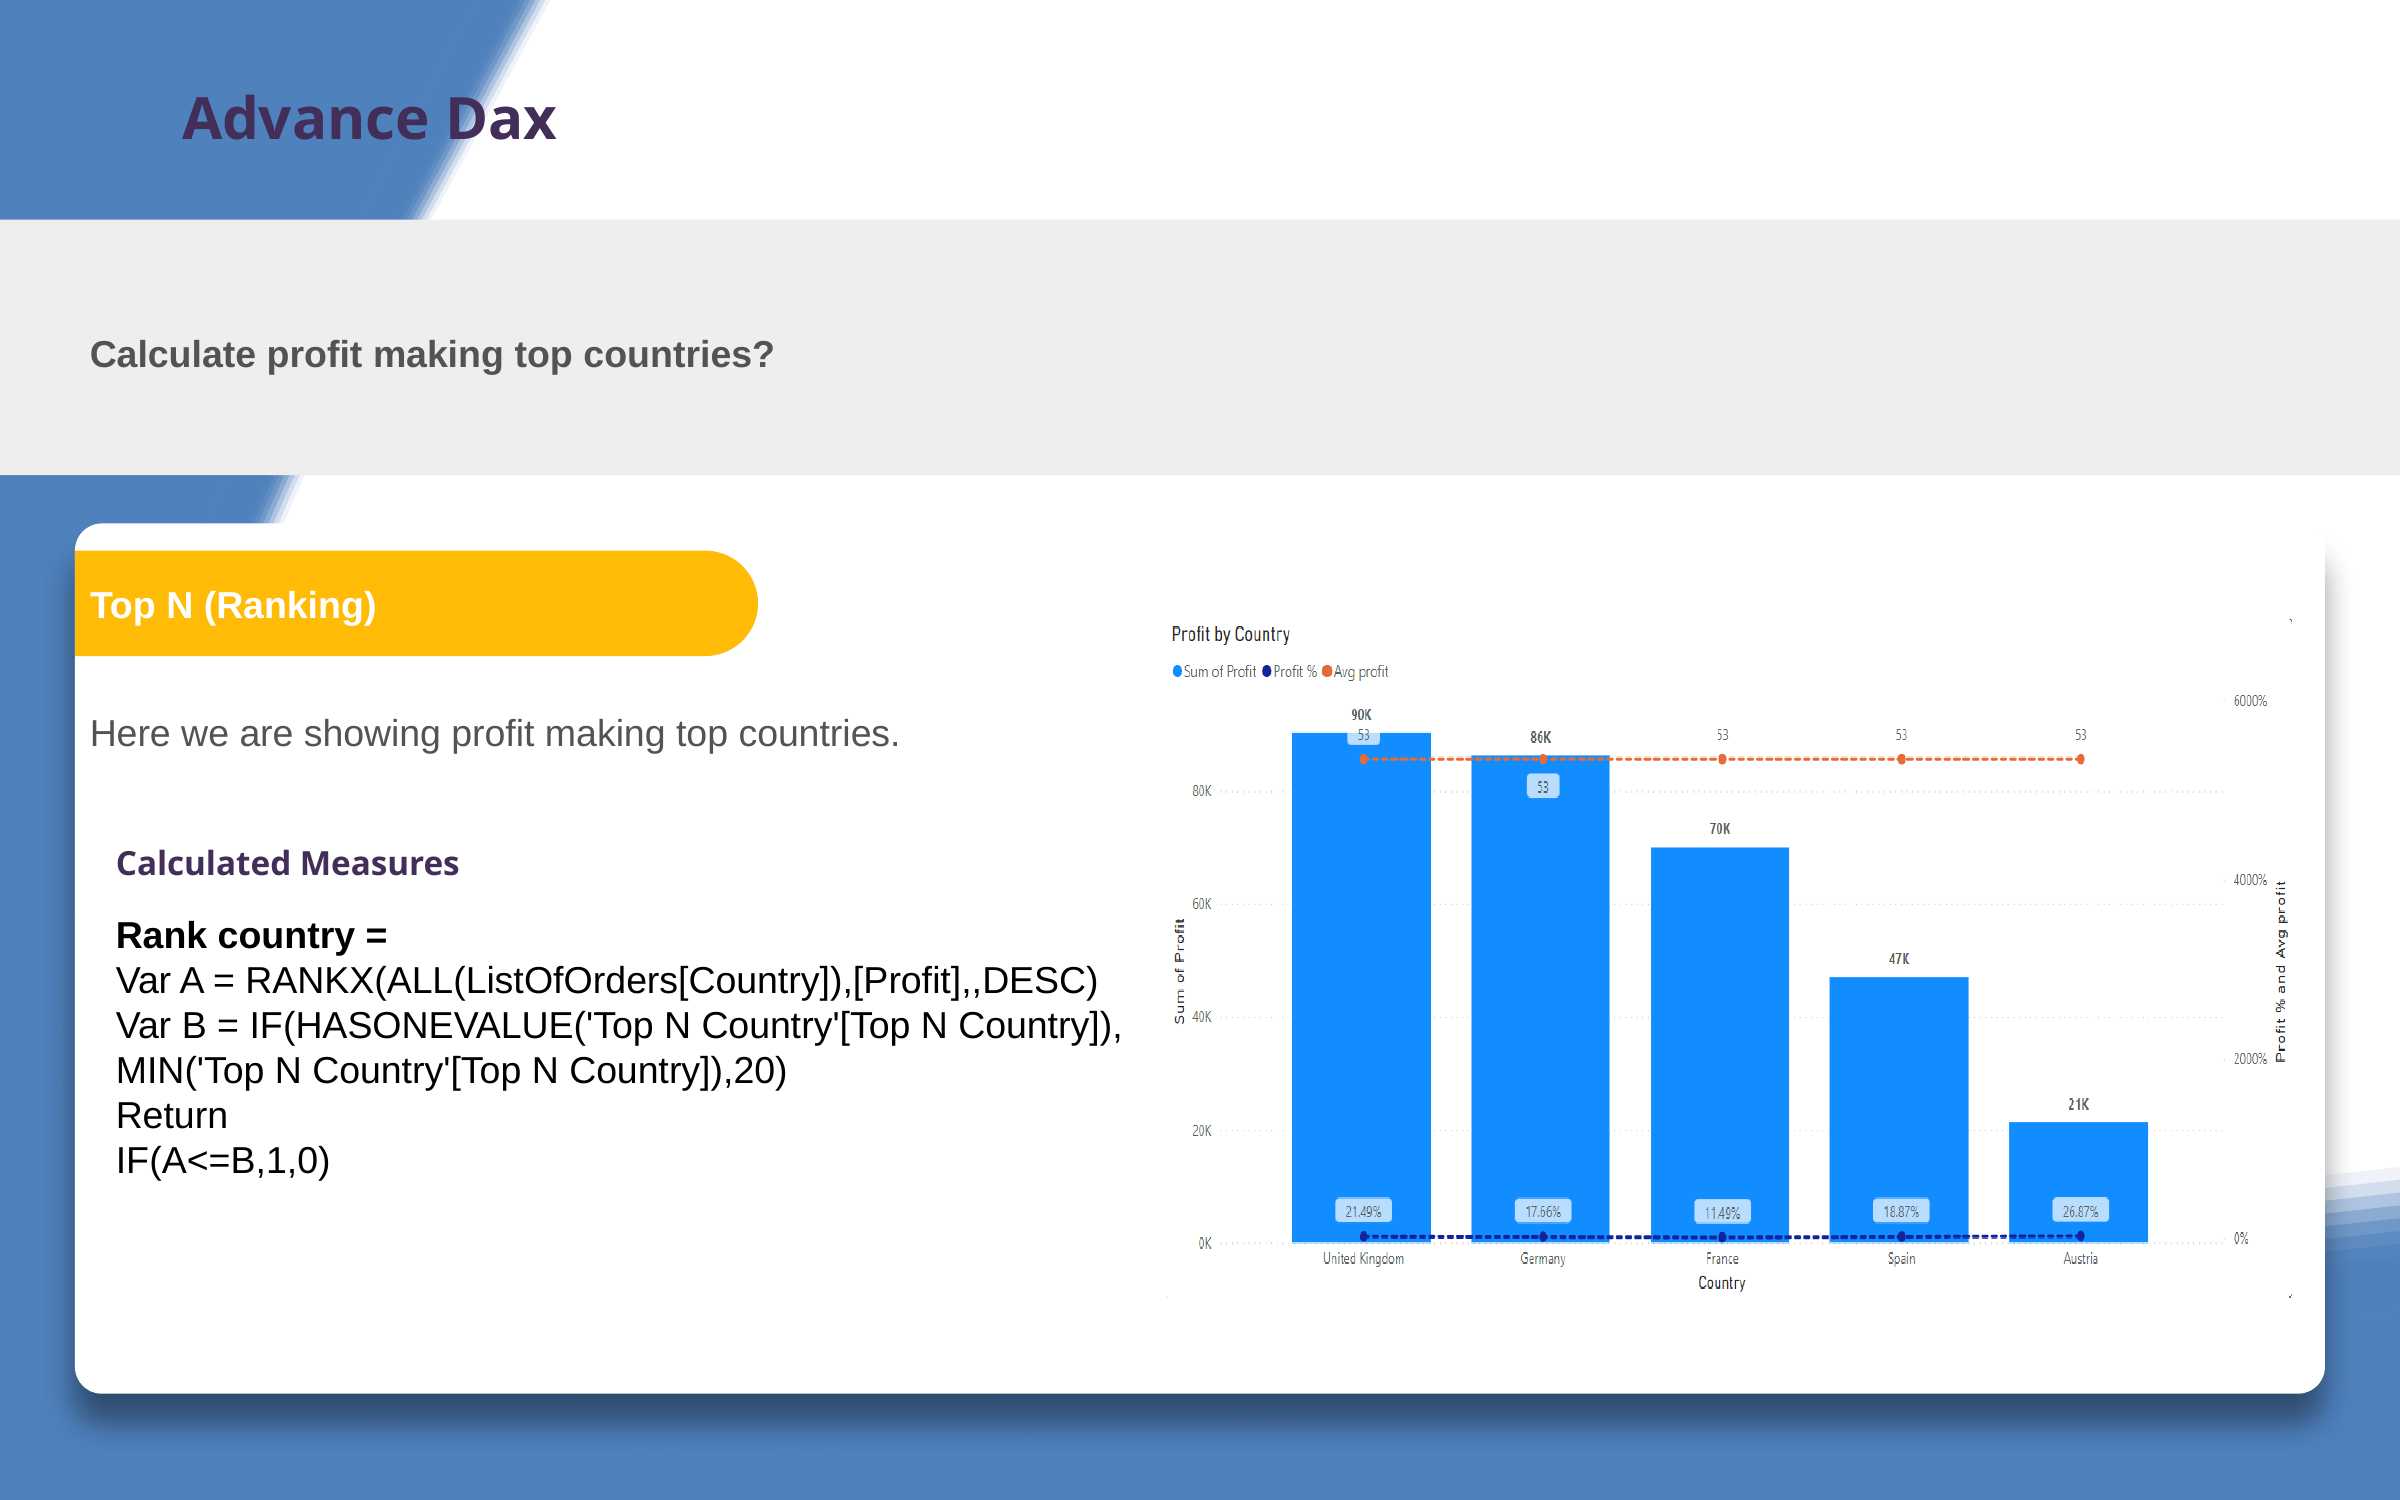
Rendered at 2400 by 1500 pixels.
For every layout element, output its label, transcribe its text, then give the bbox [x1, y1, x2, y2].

picture [1167, 619, 2293, 1298]
text_box Advance Dax [167, 0, 2109, 216]
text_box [0, 219, 2400, 476]
text_box Rank country = Var A = RANKX(ALL(ListOfOrders[Country]),[Profit],,DESC) Var B = IF(HASONEVALUE('Top N Country'[Top N Country]), MIN('Top N Country'[Top N Country]),20) Return IF(A<=B,1,0) [100, 903, 1162, 1189]
text_box Top N (Ranking) [72, 548, 761, 659]
text_box Calculated Measures [100, 835, 506, 885]
text_box [72, 521, 2328, 1396]
text_box Here we are showing profit making top countries. [74, 692, 1120, 761]
